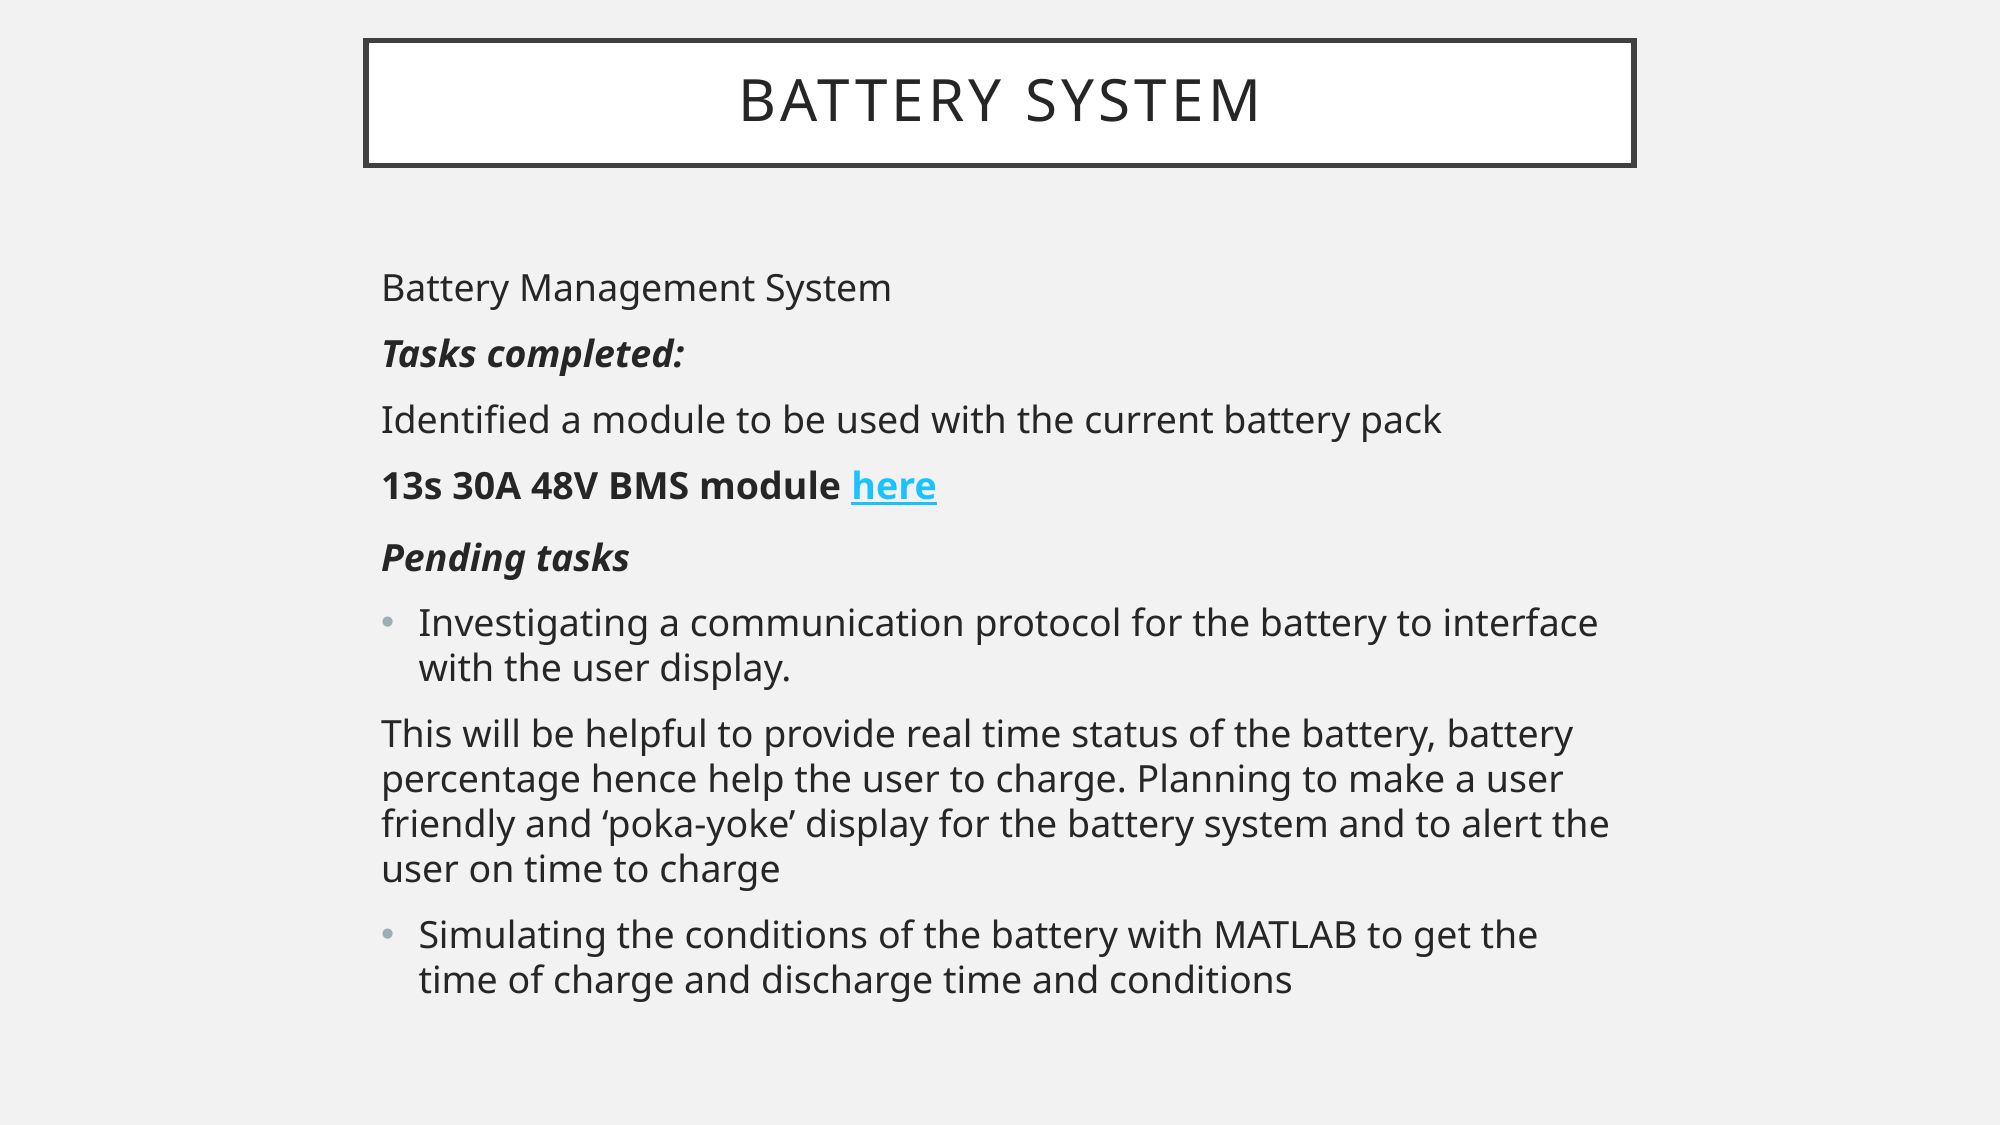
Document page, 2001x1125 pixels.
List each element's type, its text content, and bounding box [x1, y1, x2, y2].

title Battery system [363, 38, 1637, 168]
list Battery Management System Tasks completed: Identified a module to be used with the current battery pack 13s 30A 48V BMS module here Pending tasks Investigating a communication protocol for the battery to interface with the user display. This will be helpful to provide real time status of the battery, battery percentage hence help the user to charge. Planning to make a user friendly and ‘poka-yoke’ display for the battery system and to alert the user on time to charge Simulating the conditions of the battery with MATLAB to get the time of charge and discharge time and conditions [366, 256, 1634, 1063]
